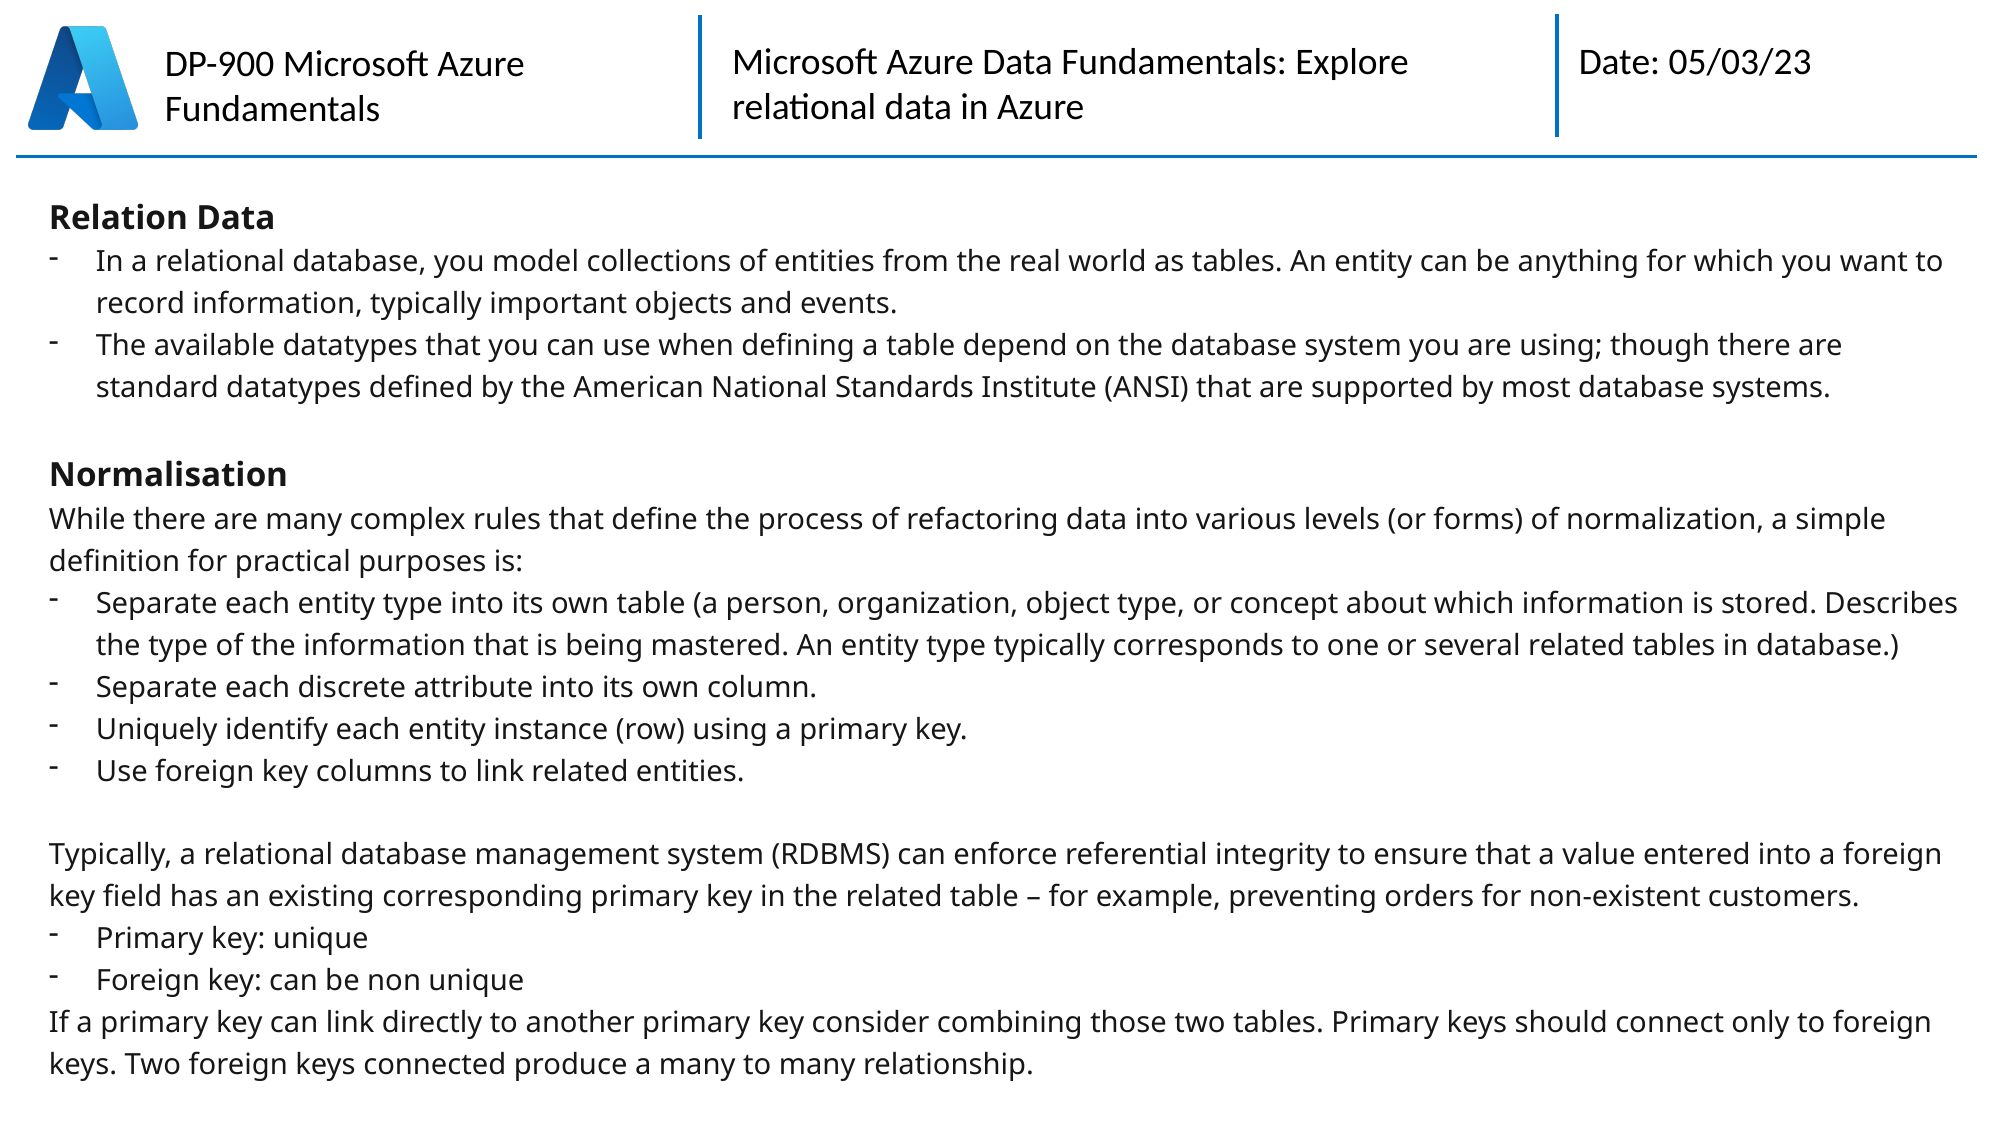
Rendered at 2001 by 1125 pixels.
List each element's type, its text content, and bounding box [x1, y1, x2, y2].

picture [23, 18, 143, 138]
text_box Relation Data In a relational database, you model collections of entities from the real world as tables. An entity can be anything for which you want to record information, typically important objects and events. The available datatypes that you can use when defining a table depend on the database system you are using; though there are standard datatypes defined by the American National Standards Institute (ANSI) that are supported by most database systems. Normalisation While there are many complex rules that define the process of refactoring data into various levels (or forms) of normalization, a simple definition for practical purposes is: Separate each entity type into its own table (a person, organization, object type, or concept about which information is stored. Describes the type of the information that is being mastered. An entity type typically corresponds to one or several related tables in database.) Separate each discrete attribute into its own column. Uniquely identify each entity instance (row) using a primary key. Use foreign key columns to link related entities. Typically, a relational database management system (RDBMS) can enforce referential integrity to ensure that a value entered into a foreign key field has an existing corresponding primary key in the related table – for example, preventing orders for non-existent customers. Primary key: unique Foreign key: can be non unique If a primary key can link directly to another primary key consider combining those two tables. Primary keys should connect only to foreign keys. Two foreign keys connected produce a many to many relationship. [34, 180, 1978, 1088]
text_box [16, 13, 1978, 157]
